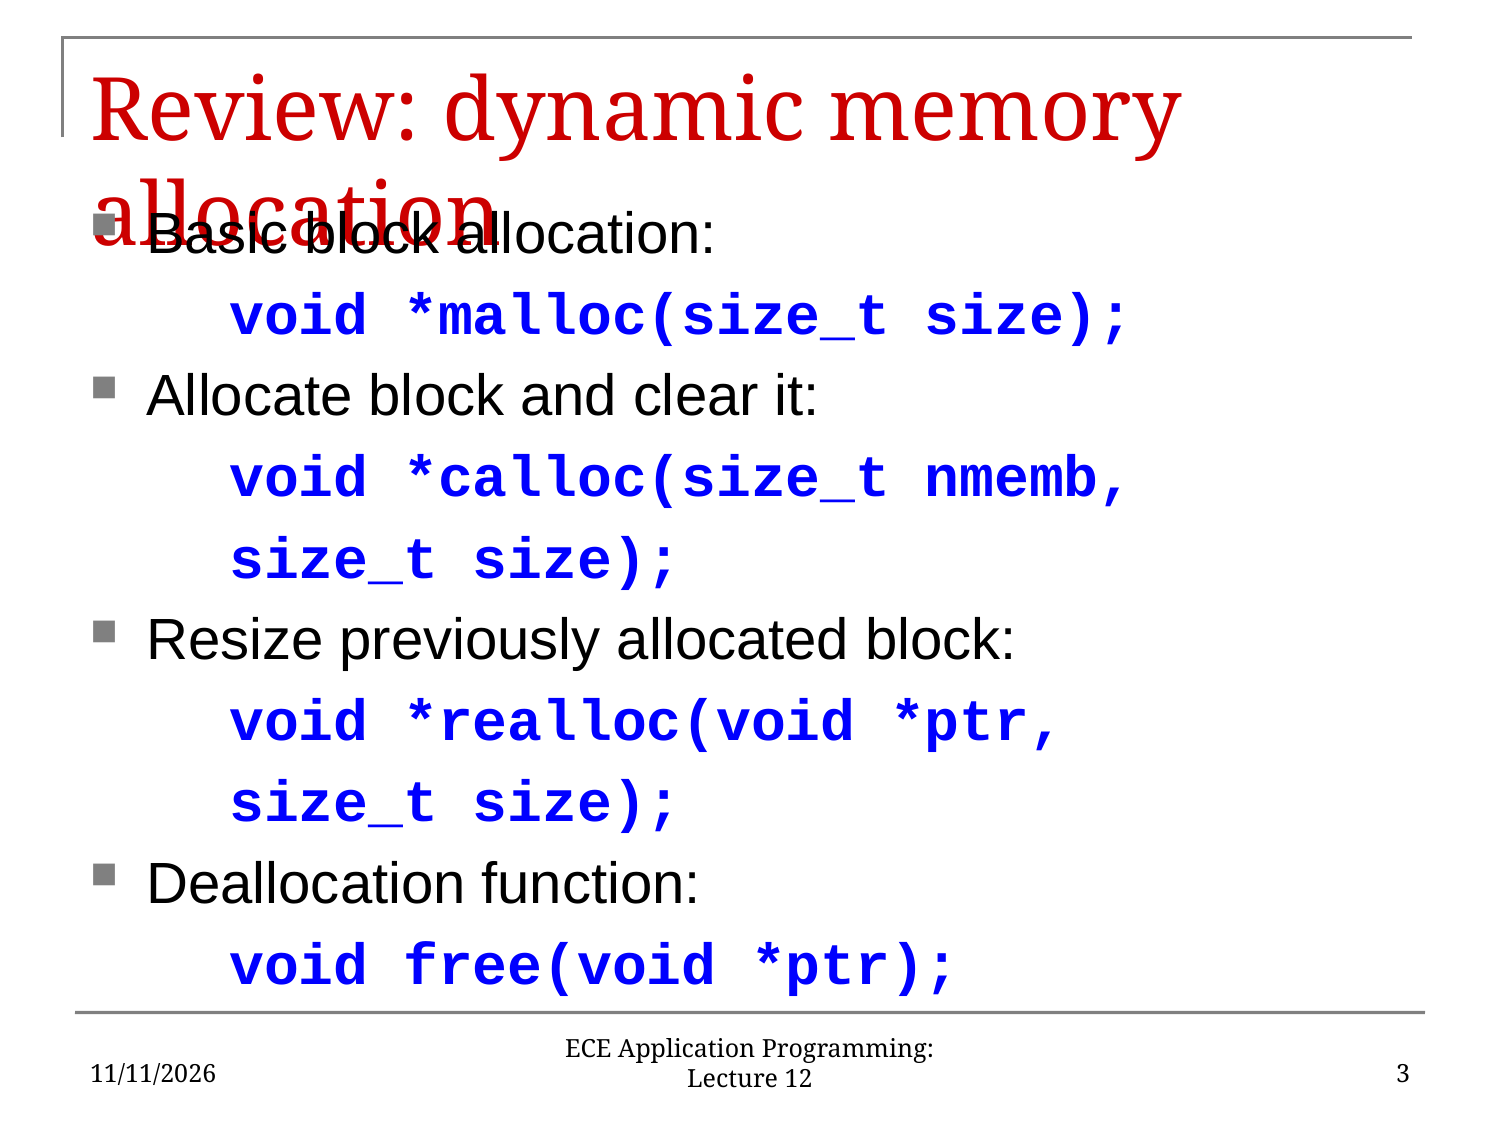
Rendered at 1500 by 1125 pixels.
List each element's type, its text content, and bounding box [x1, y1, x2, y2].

slide_number 3 [1074, 1023, 1426, 1100]
list Basic block allocation: void *malloc(size_t size); Allocate block and clear it: void *calloc(size_t nmemb, size_t size); Resize previously allocated block: void *realloc(void *ptr, size_t size); Deallocation function: void free(void *ptr); [75, 187, 1425, 1006]
title Review: dynamic memory allocation [75, 45, 1425, 163]
footer ECE Application Programming: Lecture 12 [512, 1024, 988, 1101]
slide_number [74, 1023, 426, 1100]
